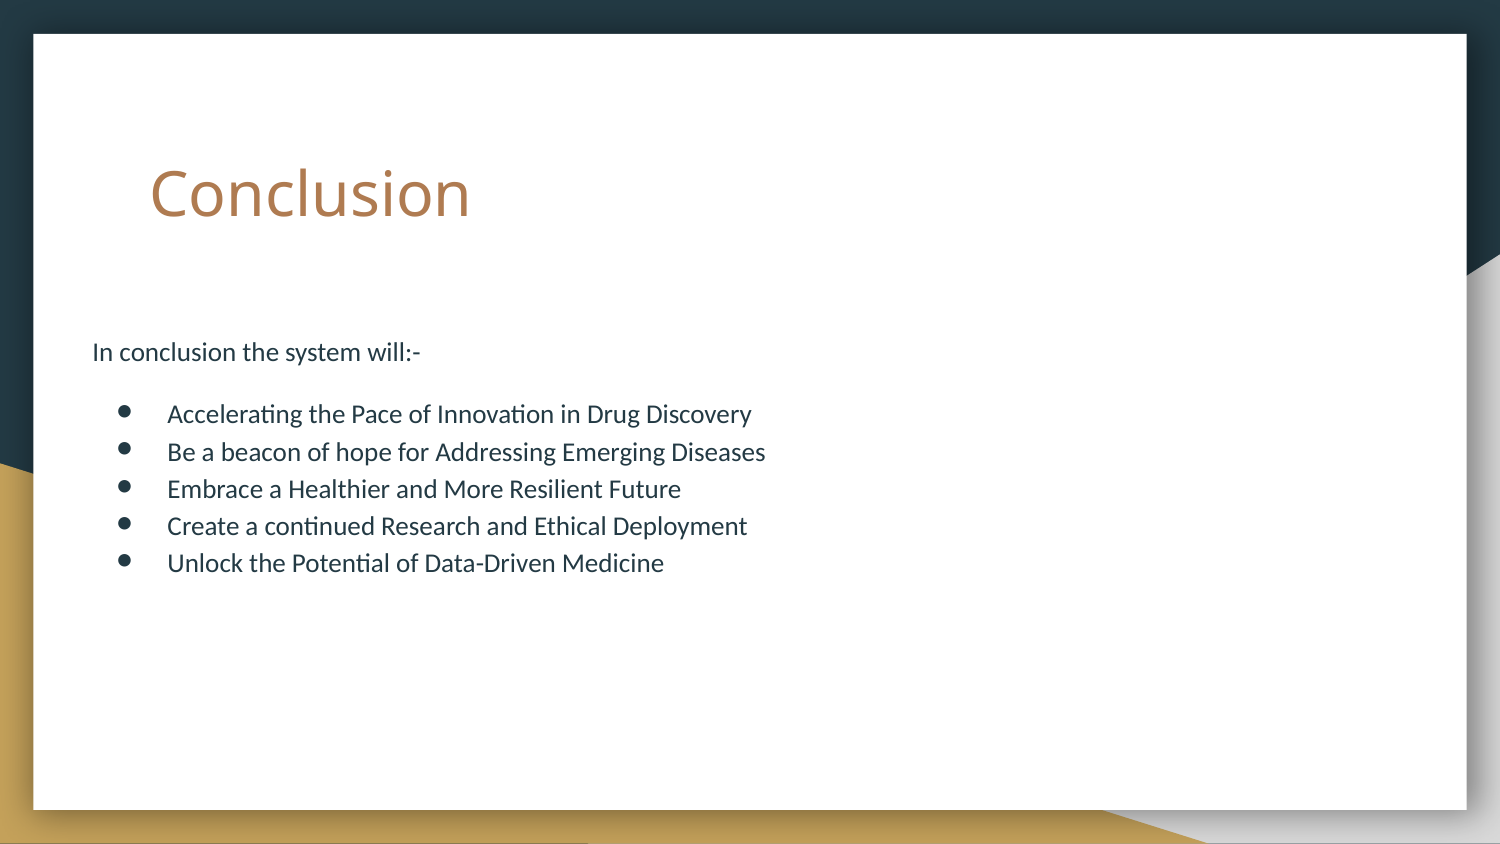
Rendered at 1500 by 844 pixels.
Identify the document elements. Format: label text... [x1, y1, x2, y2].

list In conclusion the system will:- Accelerating the Pace of Innovation in Drug Discovery Be a beacon of hope for Addressing Emerging Diseases Embrace a Healthier and More Resilient Future Create a continued Research and Ethical Deployment Unlock the Potential of Data-Driven Medicine [77, 314, 1427, 844]
title Conclusion [134, 138, 1366, 296]
